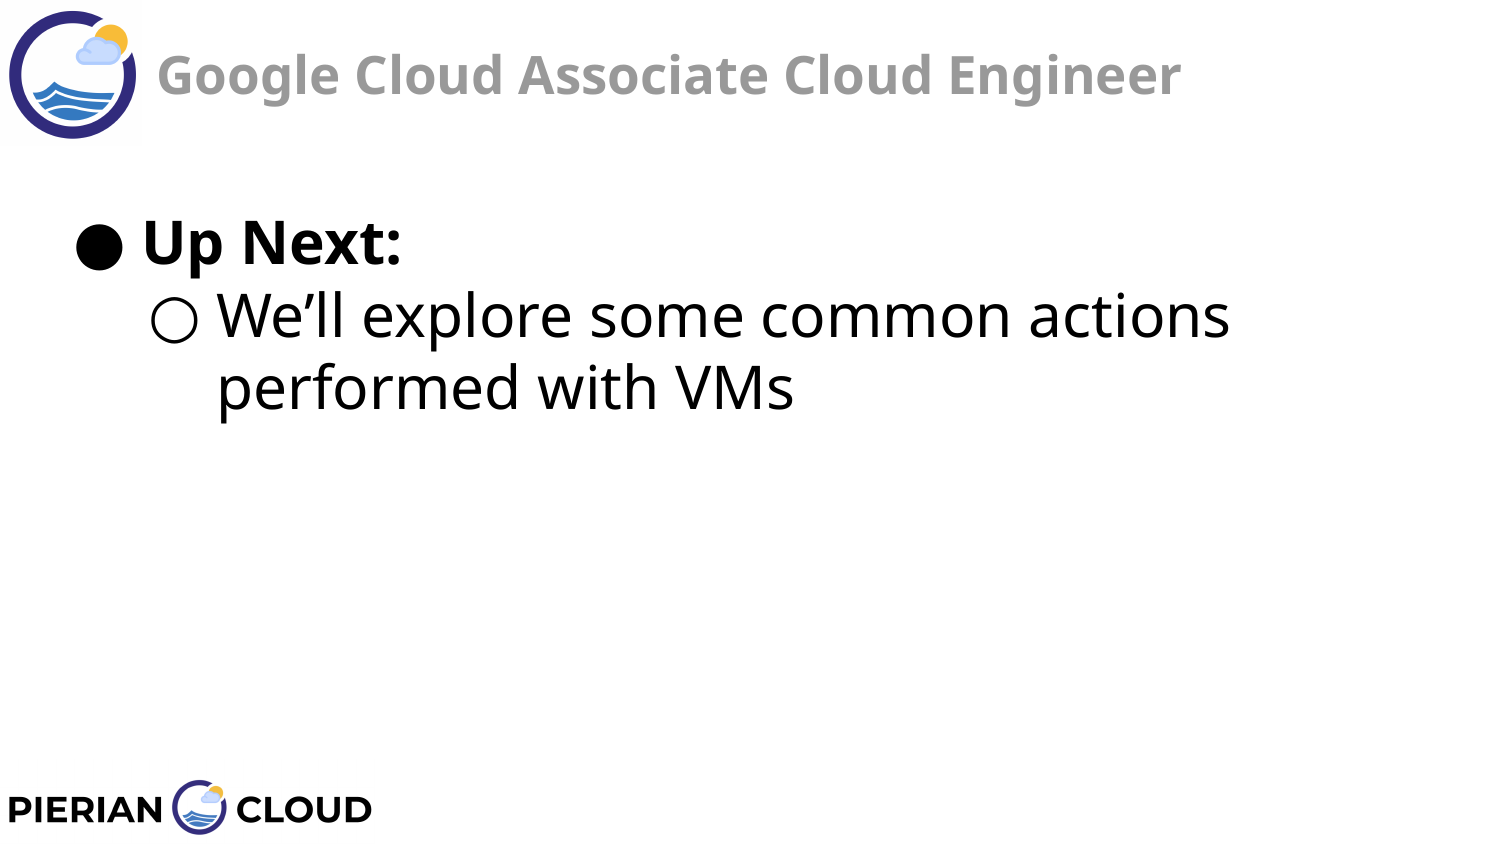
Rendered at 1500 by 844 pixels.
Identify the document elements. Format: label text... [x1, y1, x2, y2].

picture [0, 758, 375, 844]
picture [0, 0, 142, 146]
title Google Cloud Associate Cloud Engineer [146, 25, 1420, 120]
subtitle Up Next: We’ll explore some common actions performed with VMs [51, 189, 1476, 750]
